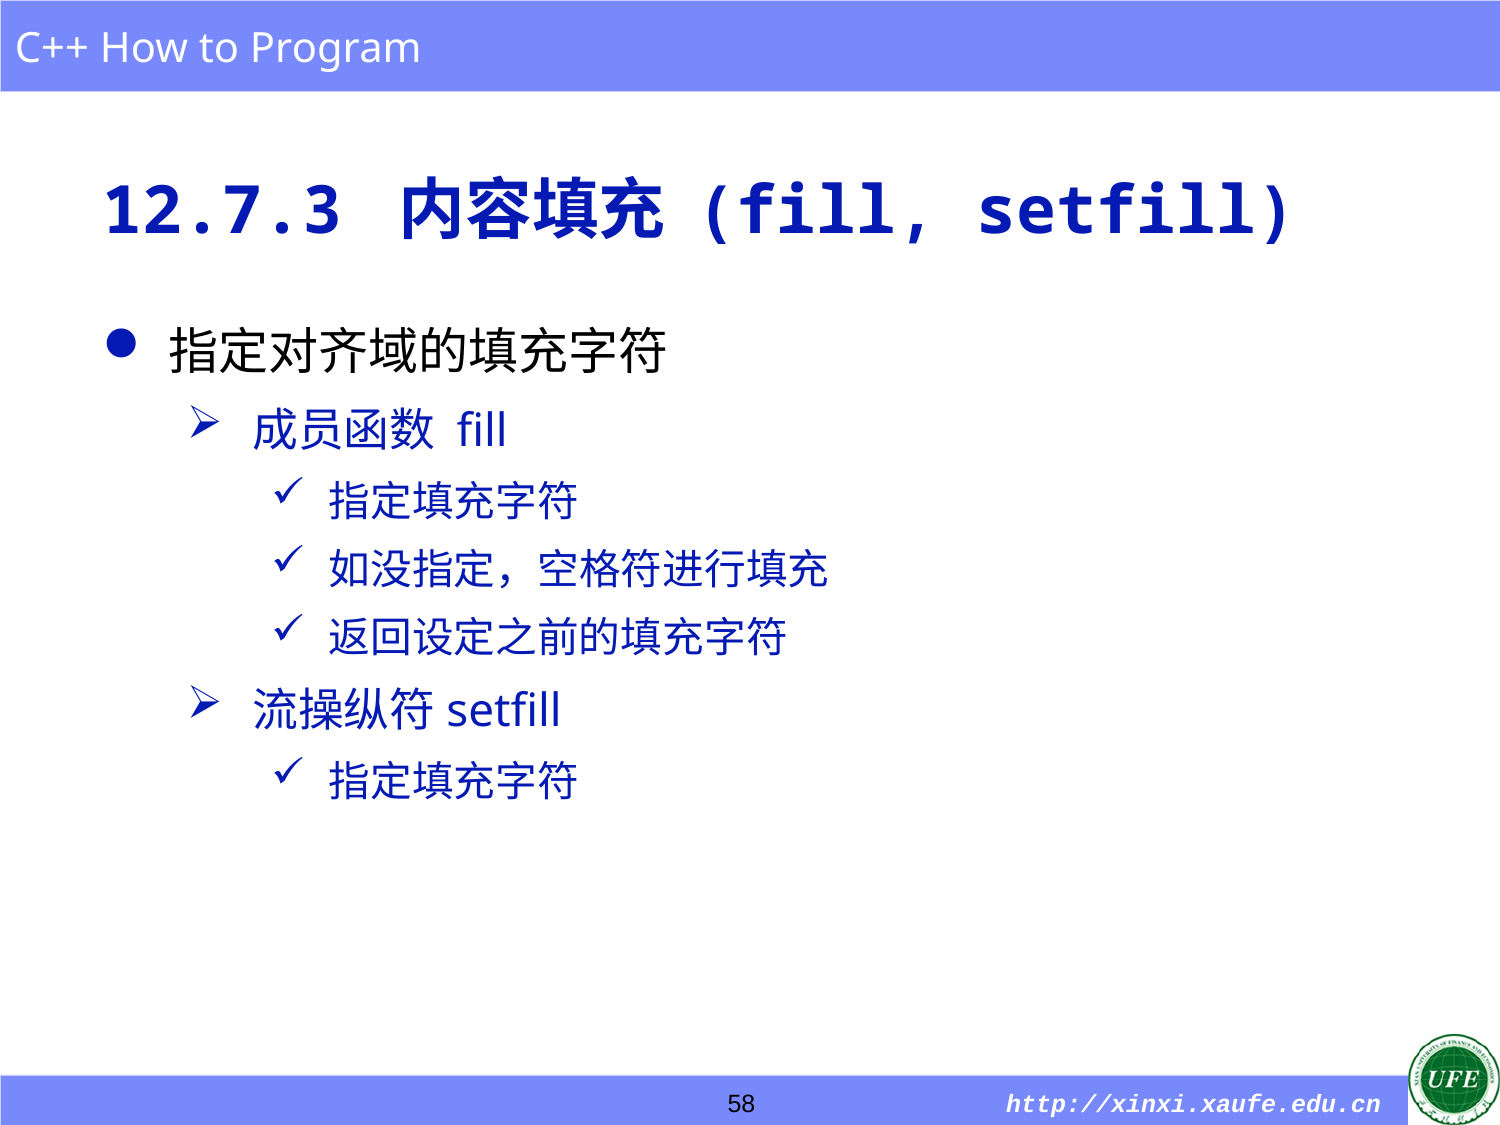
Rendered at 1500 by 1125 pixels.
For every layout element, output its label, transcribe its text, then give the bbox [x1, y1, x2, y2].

slide_number 58 [712, 1080, 775, 1121]
list 指定对齐域的填充字符 成员函数 fill 指定填充字符 如没指定，空格符进行填充 返回设定之前的填充字符 流操纵符setfill 指定填充字符 [87, 299, 1400, 858]
picture [1408, 1034, 1500, 1125]
title 12.7.3 内容填充 (fill, setfill) [87, 162, 1350, 263]
